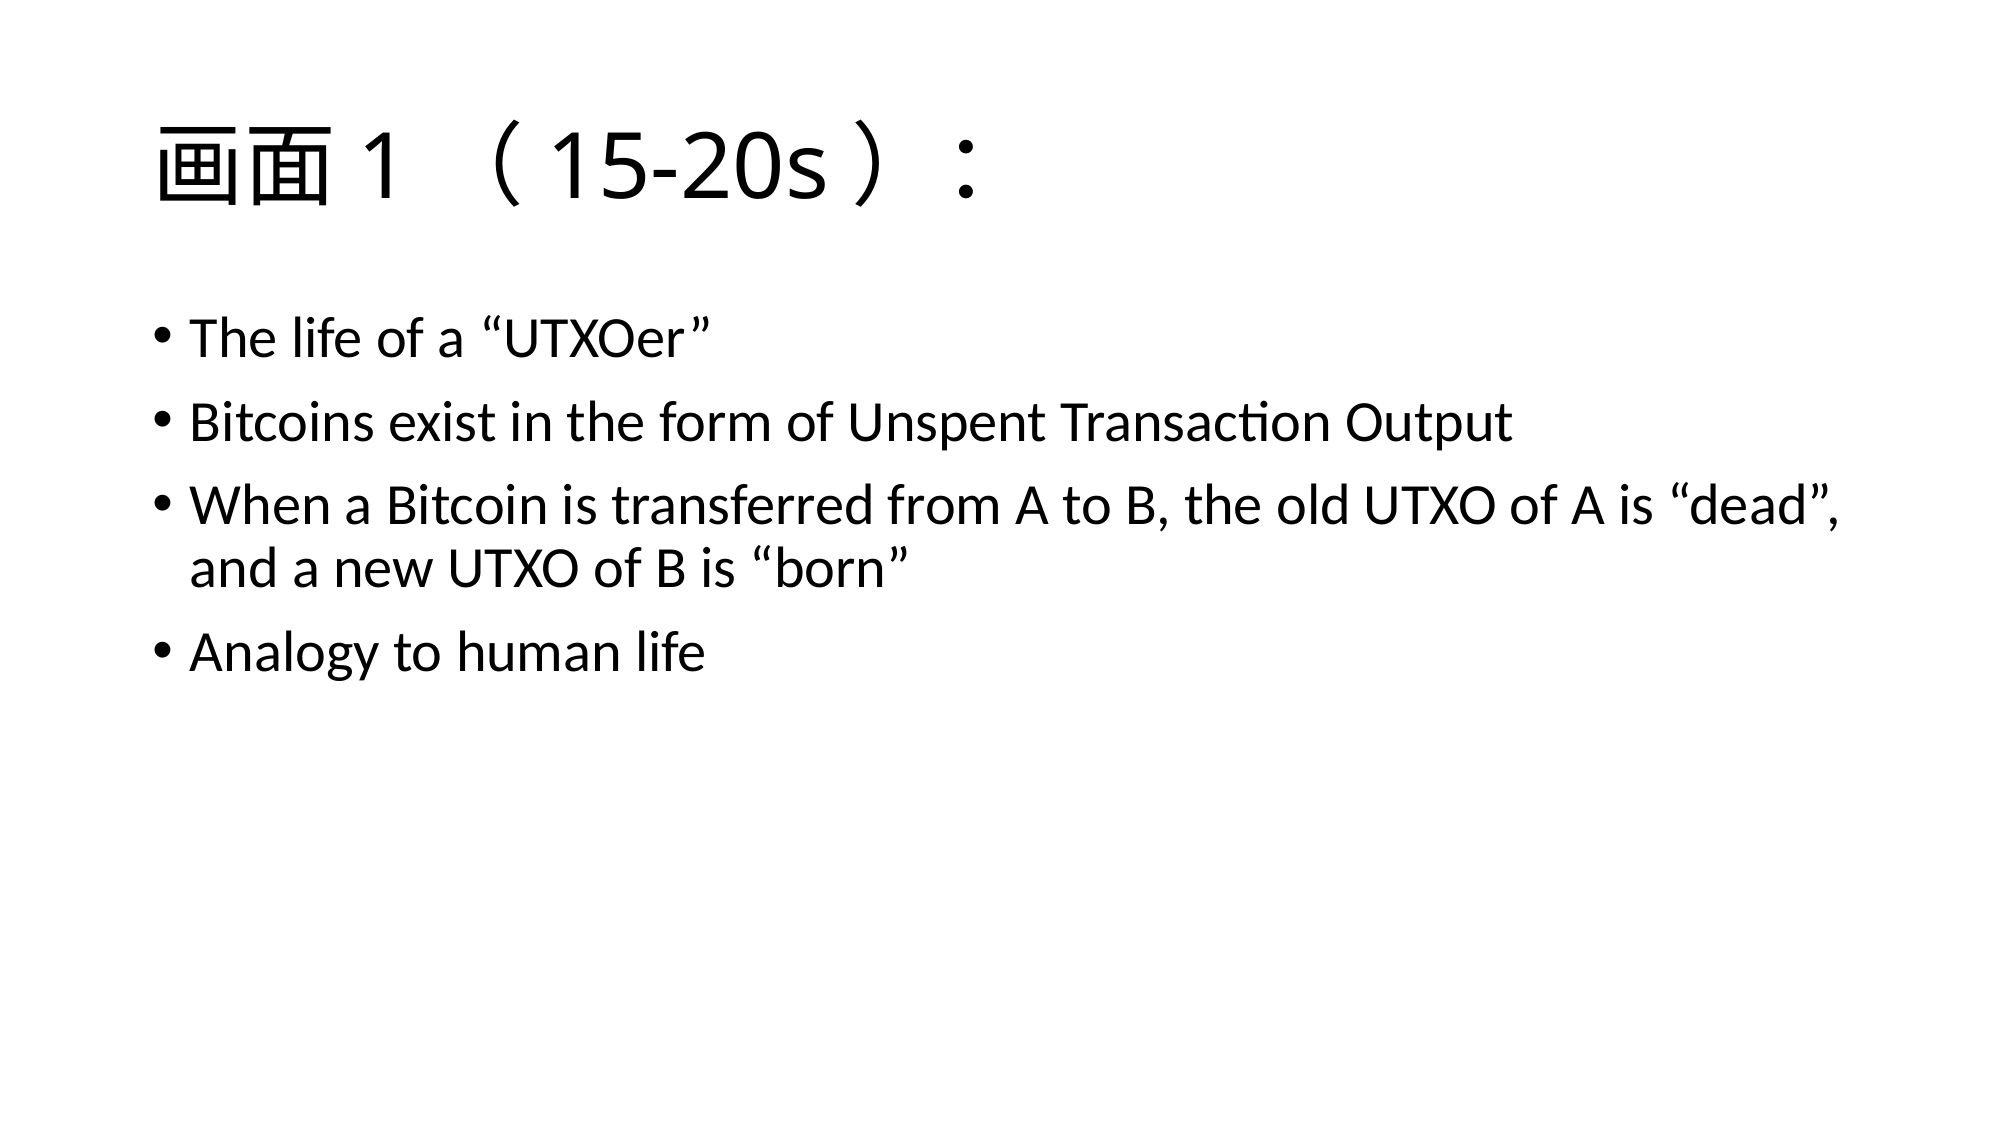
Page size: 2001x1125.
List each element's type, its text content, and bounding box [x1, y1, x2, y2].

title 画面1（15-20s）： [137, 59, 1863, 278]
list The life of a “UTXOer” Bitcoins exist in the form of Unspent Transaction Output When a Bitcoin is transferred from A to B, the old UTXO of A is “dead”, and a new UTXO of B is “born” Analogy to human life [137, 299, 1863, 1014]
